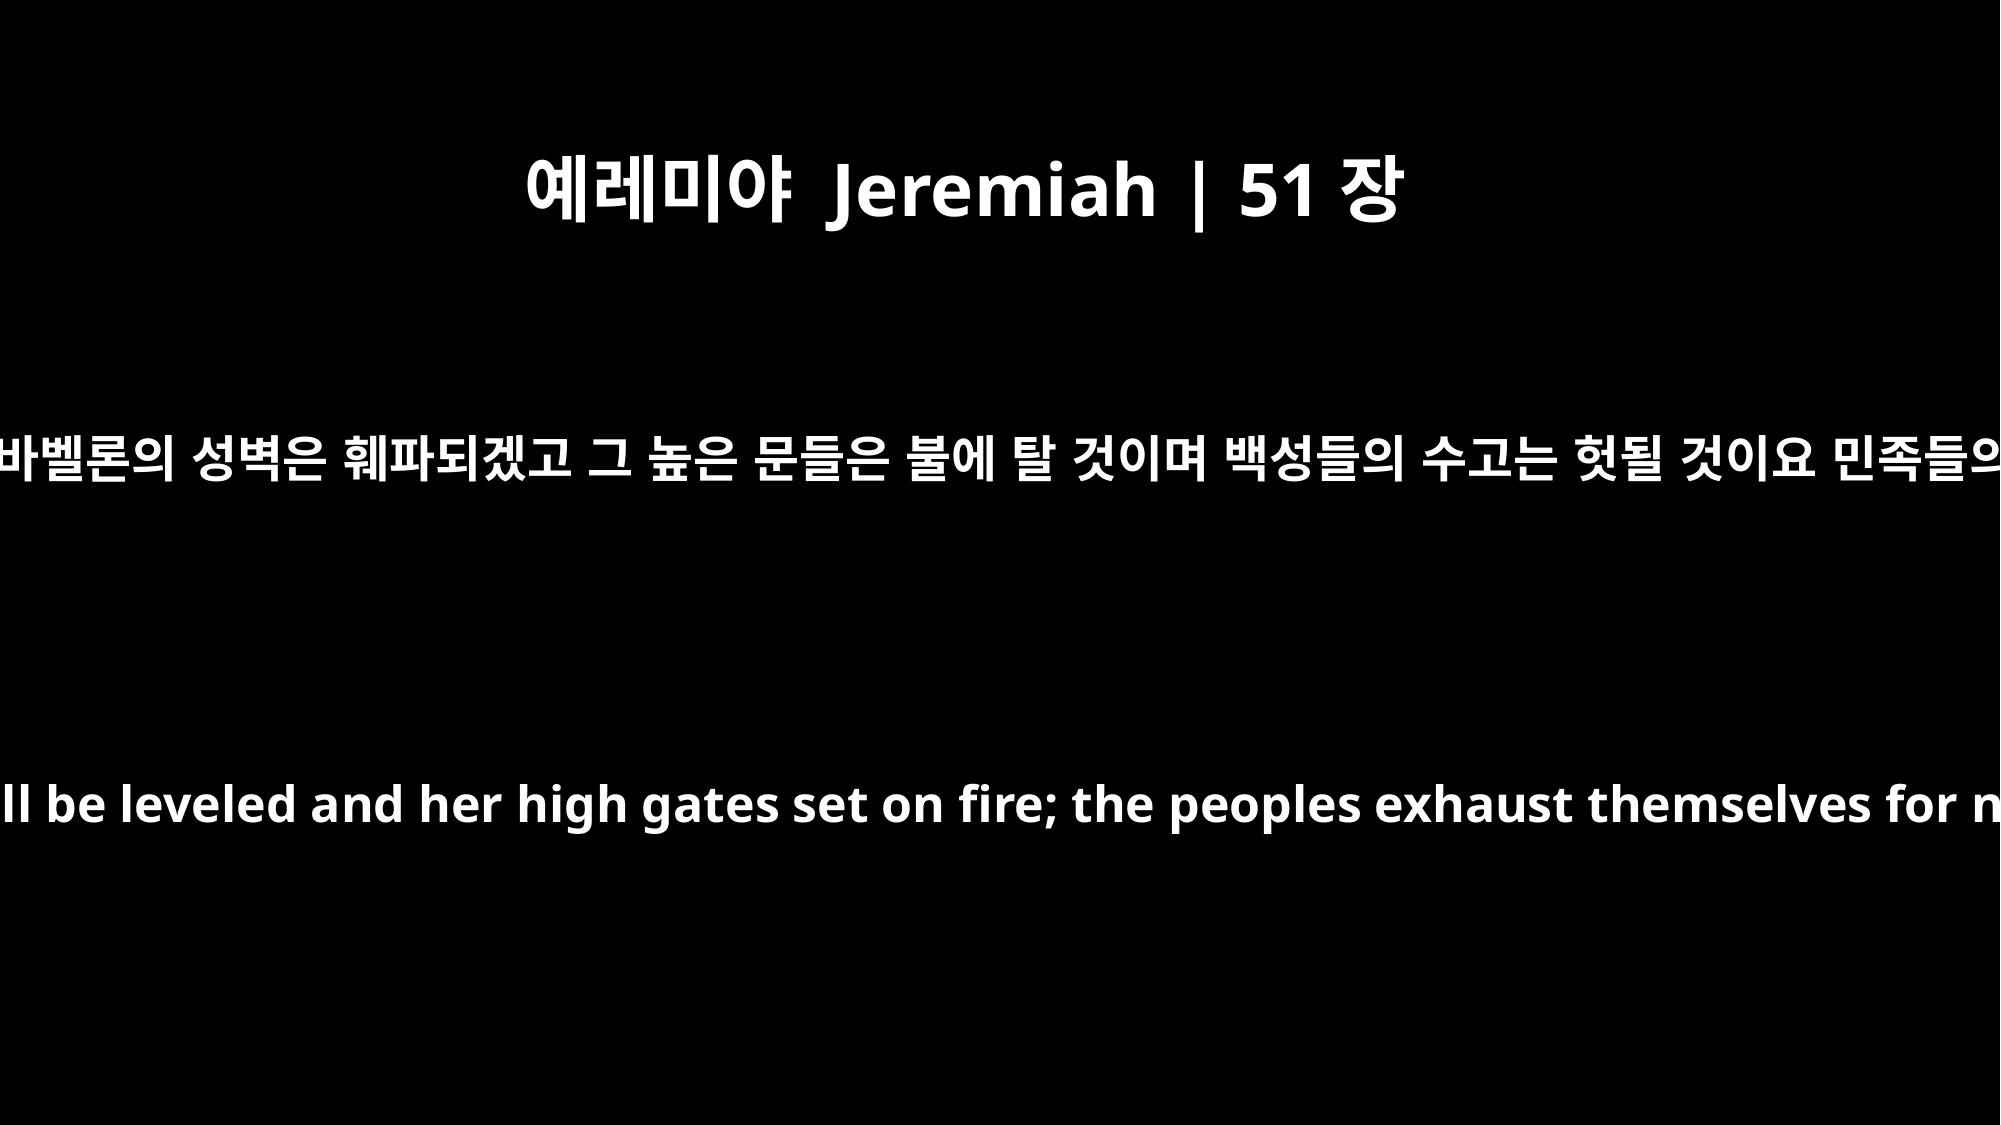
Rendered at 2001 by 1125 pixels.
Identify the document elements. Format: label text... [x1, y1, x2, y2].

text_box 58 만군의 여호와께서 이와 같이 말씀하시니라 바벨론의 성벽은 훼파되겠고 그 높은 문들은 불에 탈 것이며 백성들의 수고는 헛될 것이요 민족들의 수고는 불탈 것인즉 그들이 쇠잔하리라 [0, 359, 2000, 495]
text_box 예레미야 Jeremiah | 51장 [510, 136, 1422, 239]
text_box This is what the LORD Almighty says: "Babylon's thick wall will be leveled and her high gates set on fire; the peoples exhaust themselves for nothing, the nations' labor is only fuel for the flames." [0, 764, 2000, 840]
